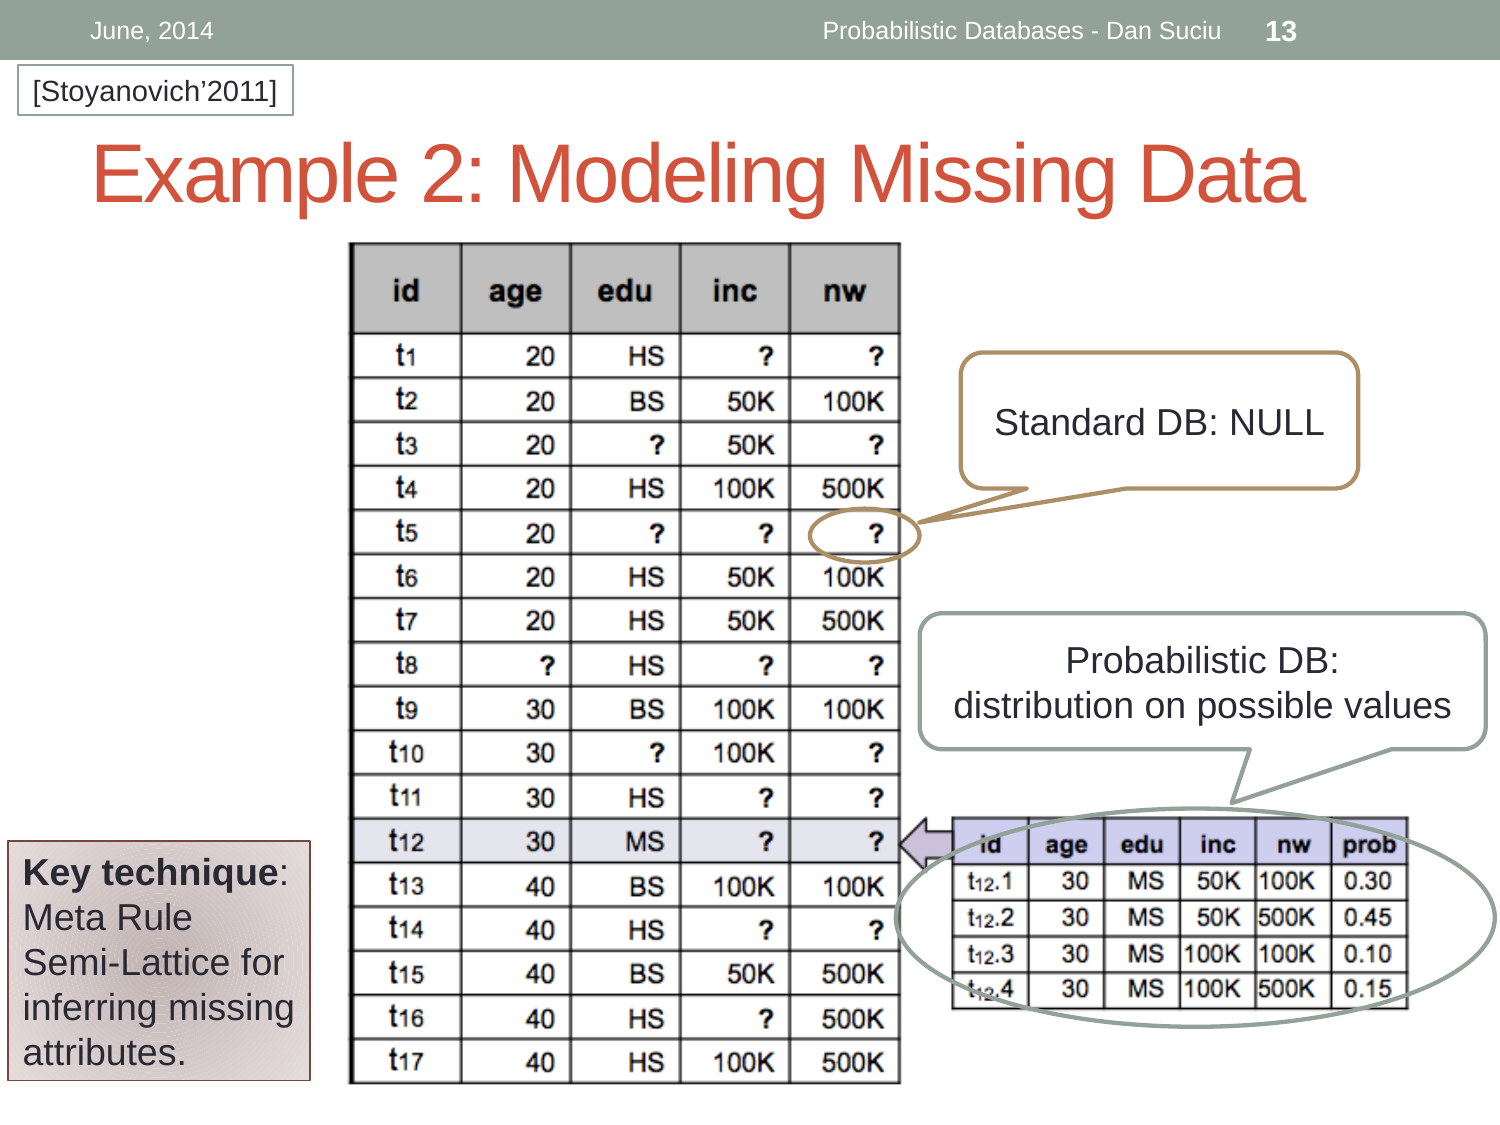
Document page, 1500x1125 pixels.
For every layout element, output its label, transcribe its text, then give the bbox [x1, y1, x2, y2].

title Example 2: Modeling Missing Data [75, 87, 1425, 250]
picture [336, 233, 1426, 1095]
text_box [Stoyanovich’2011] [17, 64, 294, 116]
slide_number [75, 3, 550, 57]
footer Probabilistic Databases - Dan Suciu [562, 3, 1238, 57]
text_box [895, 613, 1496, 1028]
text_box Key technique: Meta Rule Semi-Lattice for inferring missing attributes. [7, 840, 311, 1081]
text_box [809, 352, 1359, 563]
slide_number 13 [1250, 3, 1425, 57]
